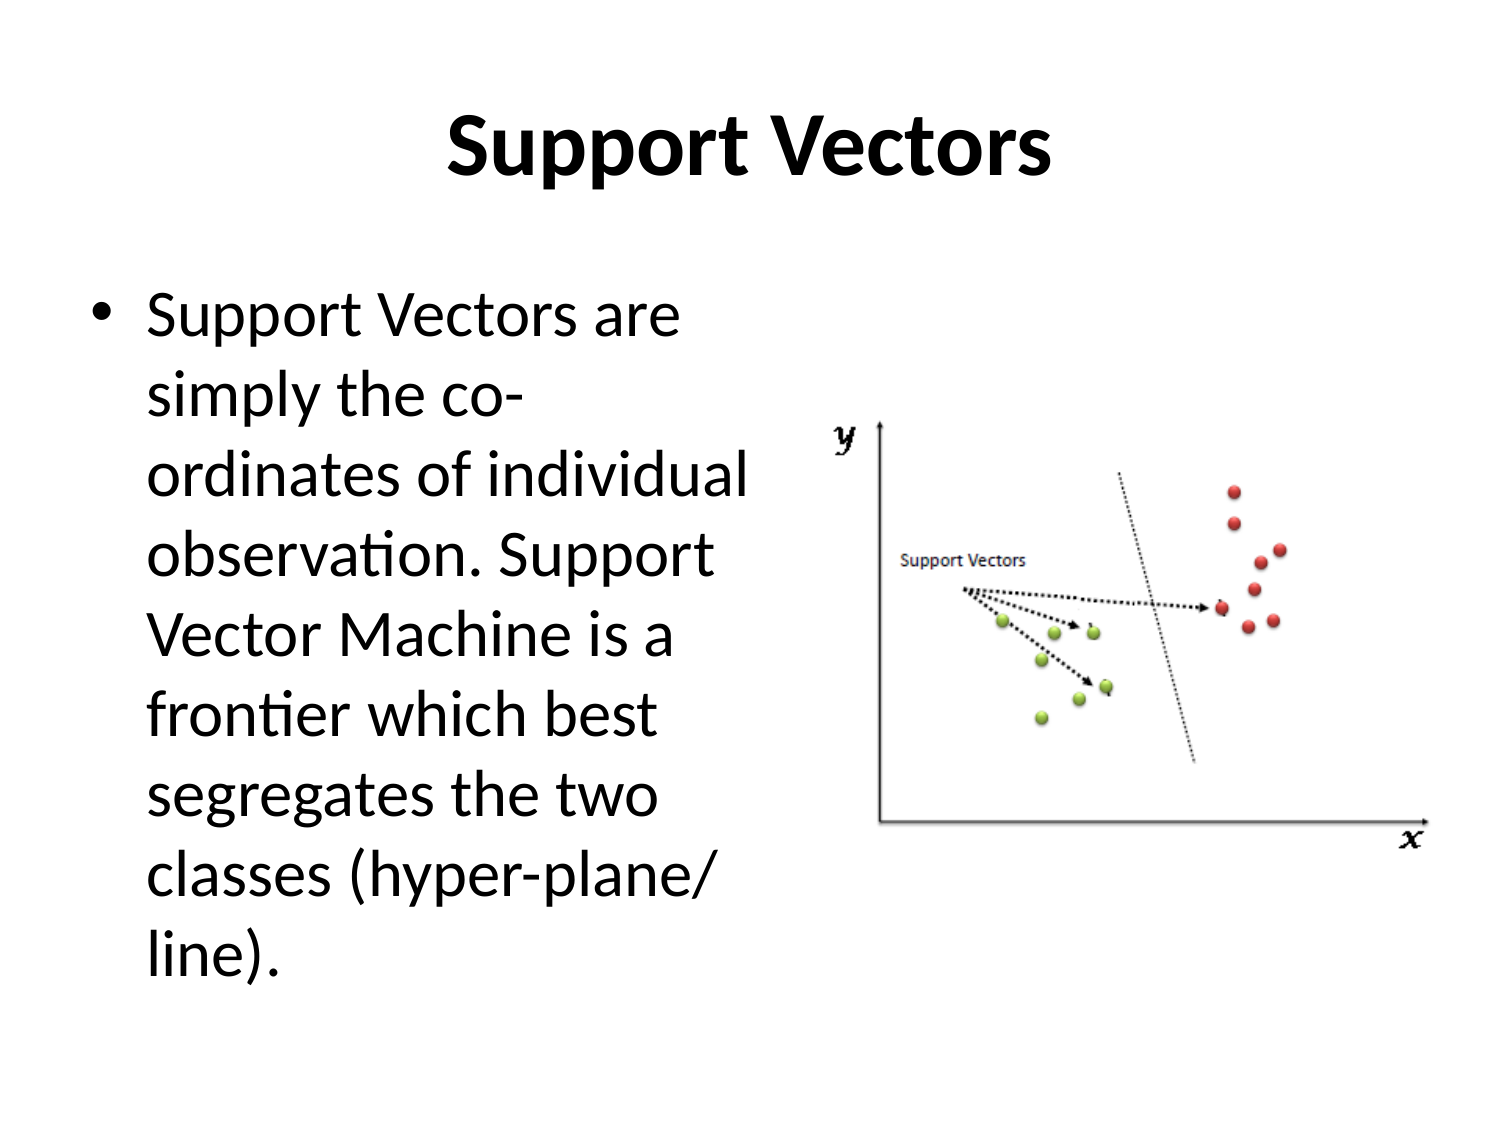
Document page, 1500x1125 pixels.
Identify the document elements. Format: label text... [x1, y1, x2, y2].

title Support Vectors [75, 45, 1425, 233]
list Support Vectors are simply the co-ordinates of individual observation. Support Vector Machine is a frontier which best segregates the two classes (hyper-plane/ line). [75, 262, 788, 1005]
picture [812, 399, 1454, 858]
